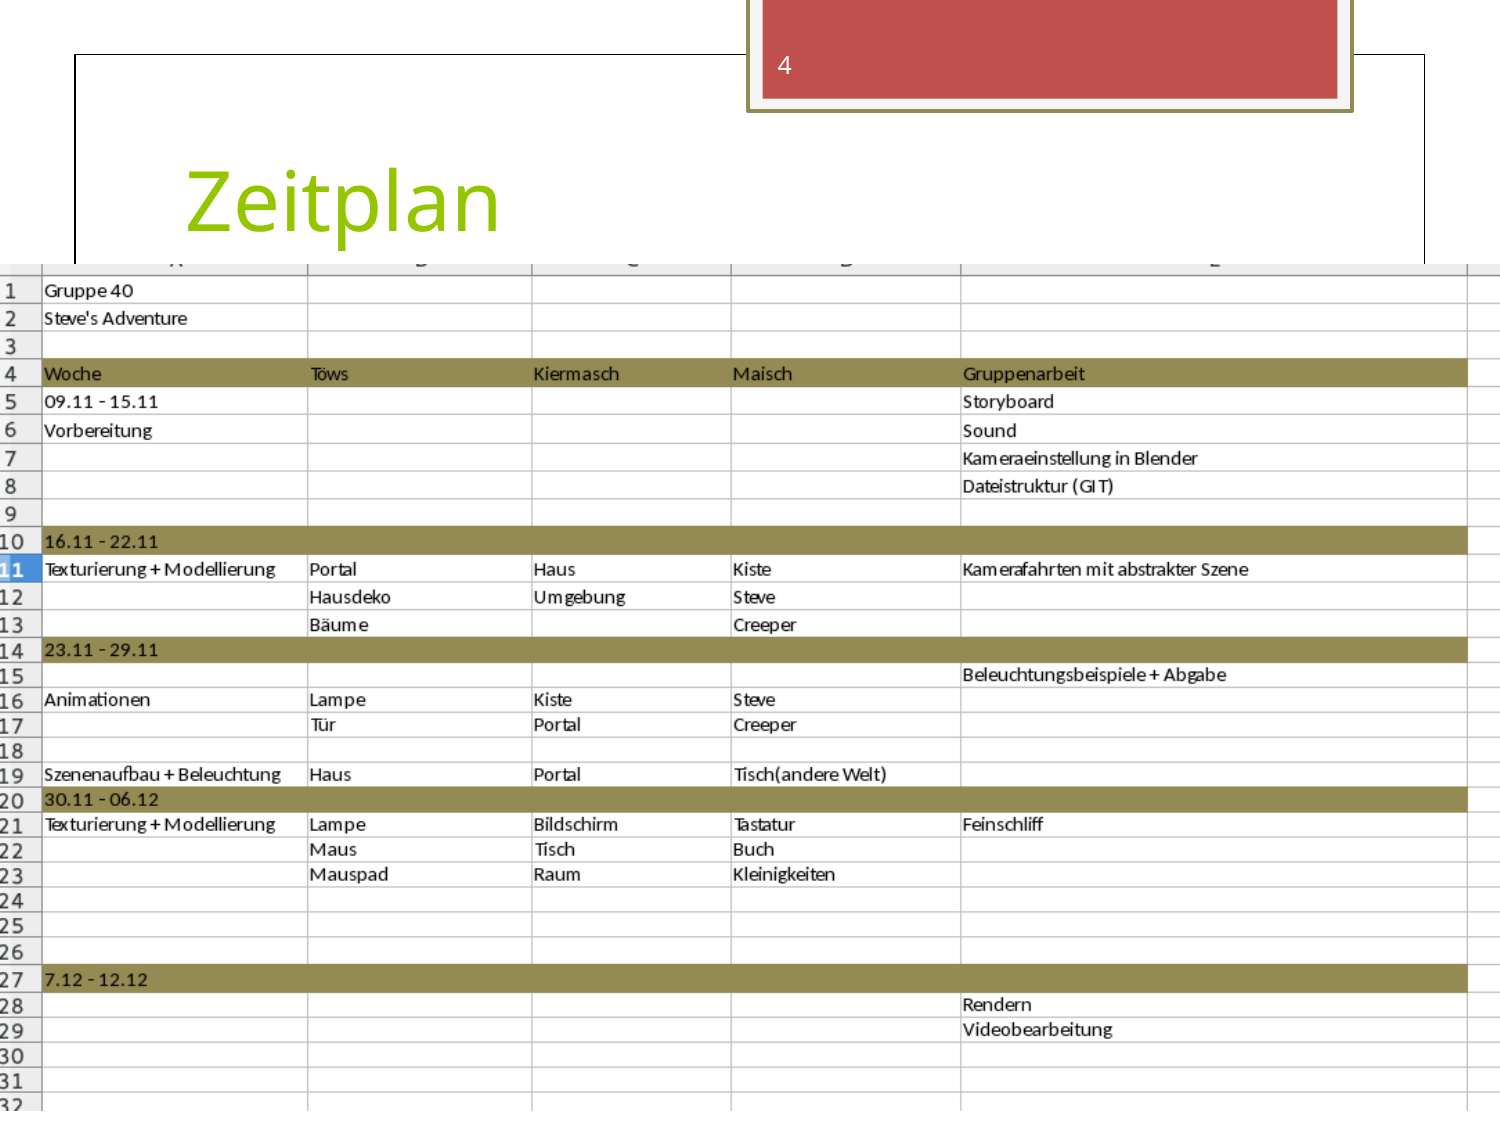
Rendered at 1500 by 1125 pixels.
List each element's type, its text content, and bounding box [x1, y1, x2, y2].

picture [0, 264, 1500, 1111]
text_box Zeitplan [171, 168, 1324, 263]
text_box 4 [762, 36, 982, 97]
